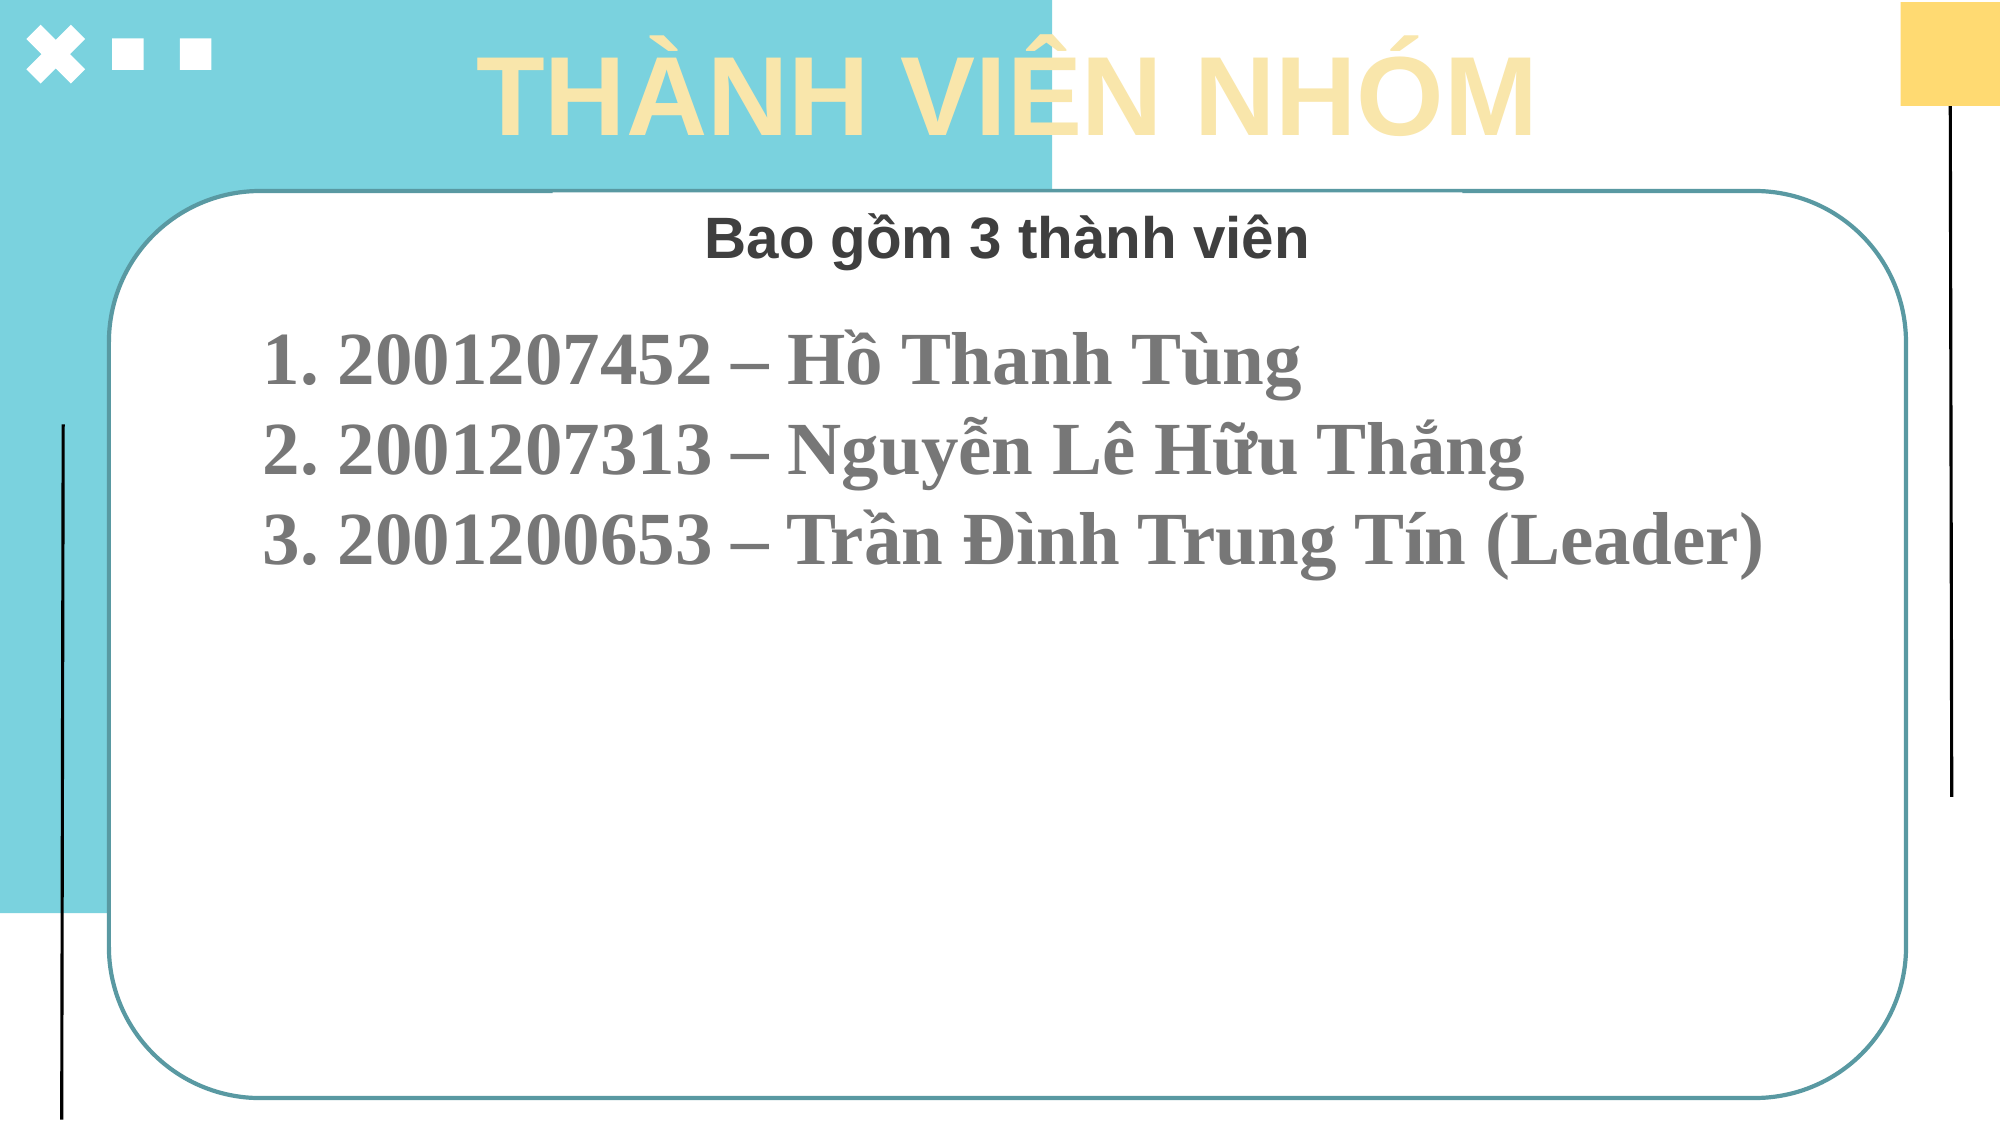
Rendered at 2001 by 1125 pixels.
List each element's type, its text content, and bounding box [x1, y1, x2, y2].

text_box Bao gồm 3 thành viên [552, 192, 1463, 278]
text_box 1. 2001207452 – Hồ Thanh Tùng 2. 2001207313 – Nguyễn Lê Hữu Thắng 3. 2001200653 – Trần Đình Trung Tín (Leader) [247, 302, 1870, 588]
text_box [108, 190, 1907, 1099]
text_box THÀNH VIÊN NHÓM [455, 15, 1559, 166]
